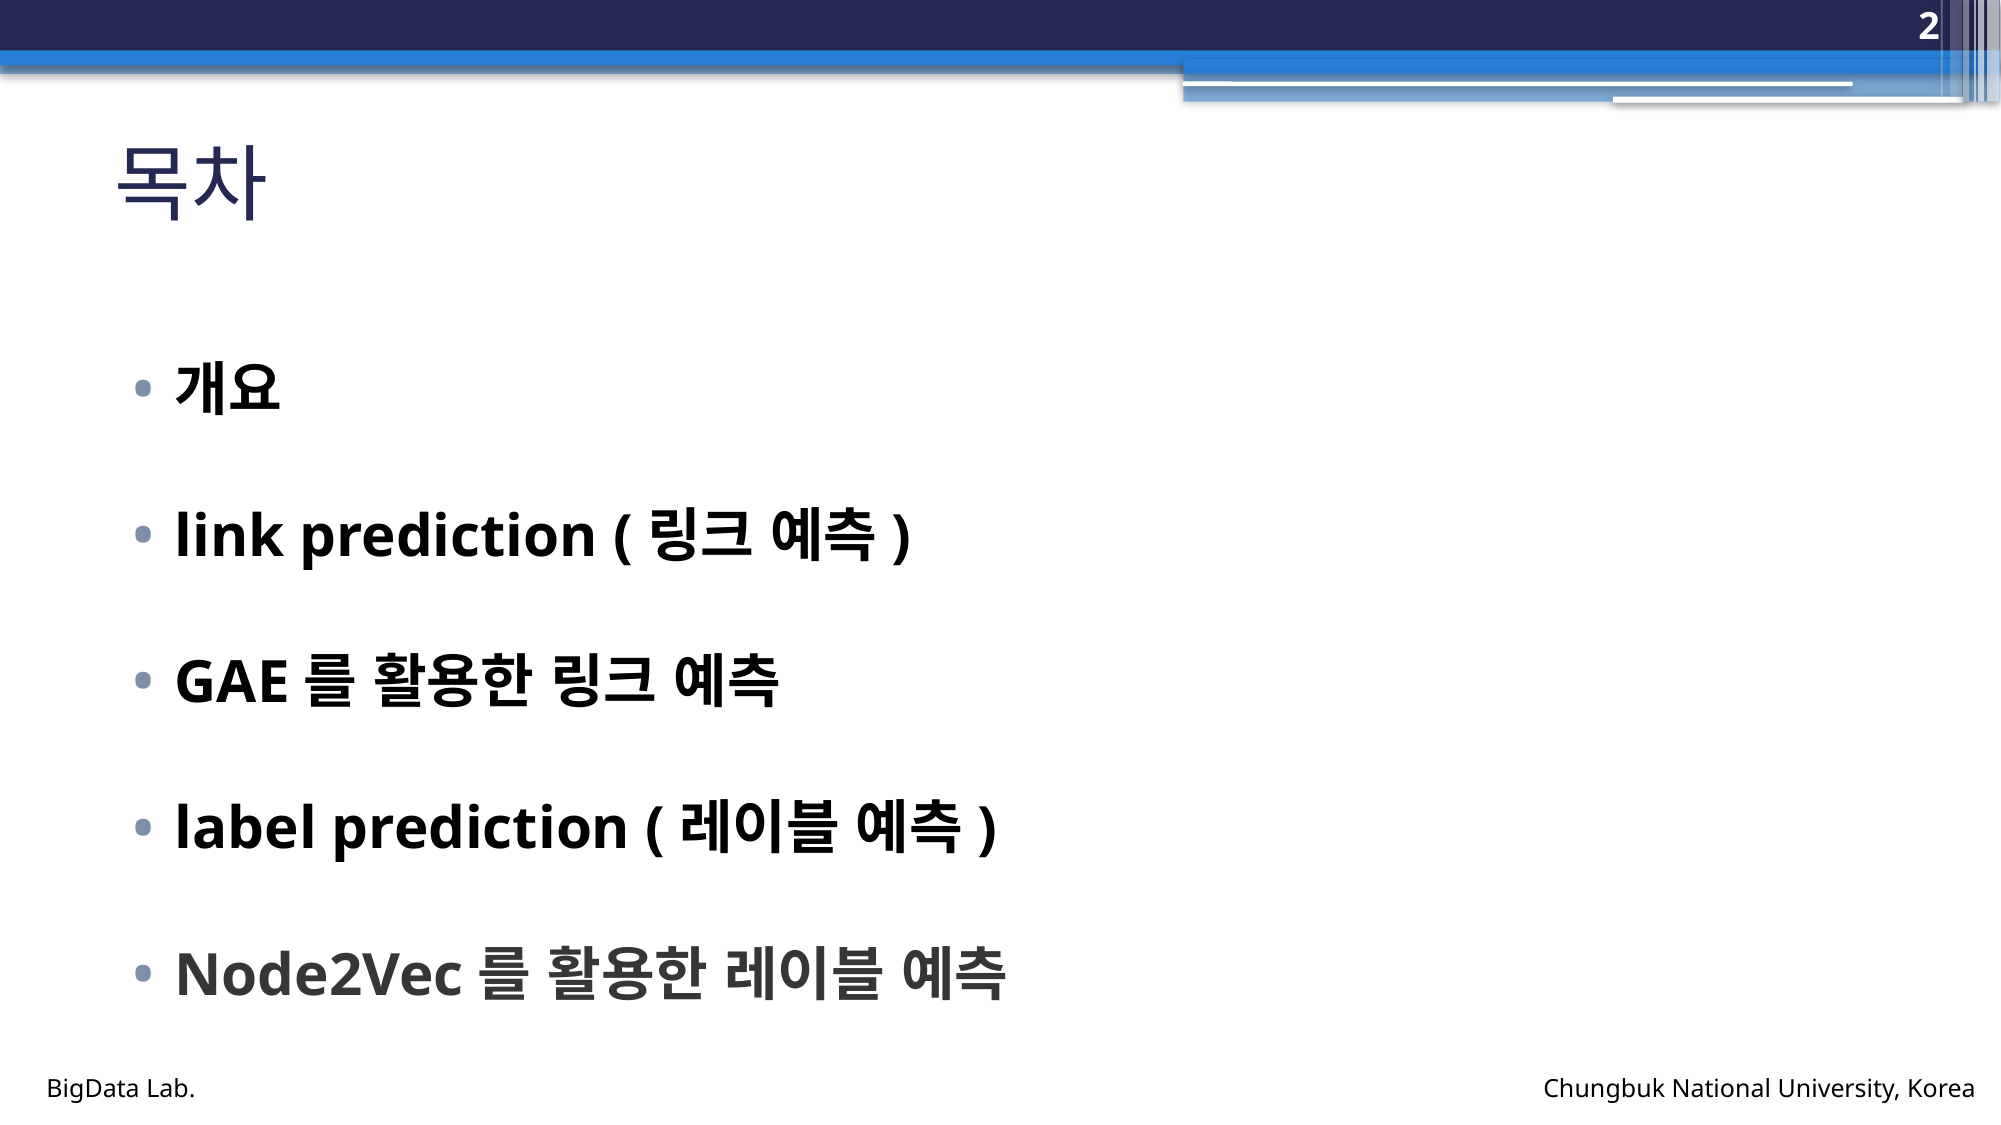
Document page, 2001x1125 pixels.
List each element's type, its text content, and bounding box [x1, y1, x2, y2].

title 목차 [99, 93, 1900, 269]
list 개요 link prediction (링크 예측) GAE를 활용한 링크 예측 label prediction (레이블 예측) Node2Vec를 활용한 레이블 예측 [99, 274, 1900, 1079]
slide_number 2 [1788, 0, 1955, 61]
